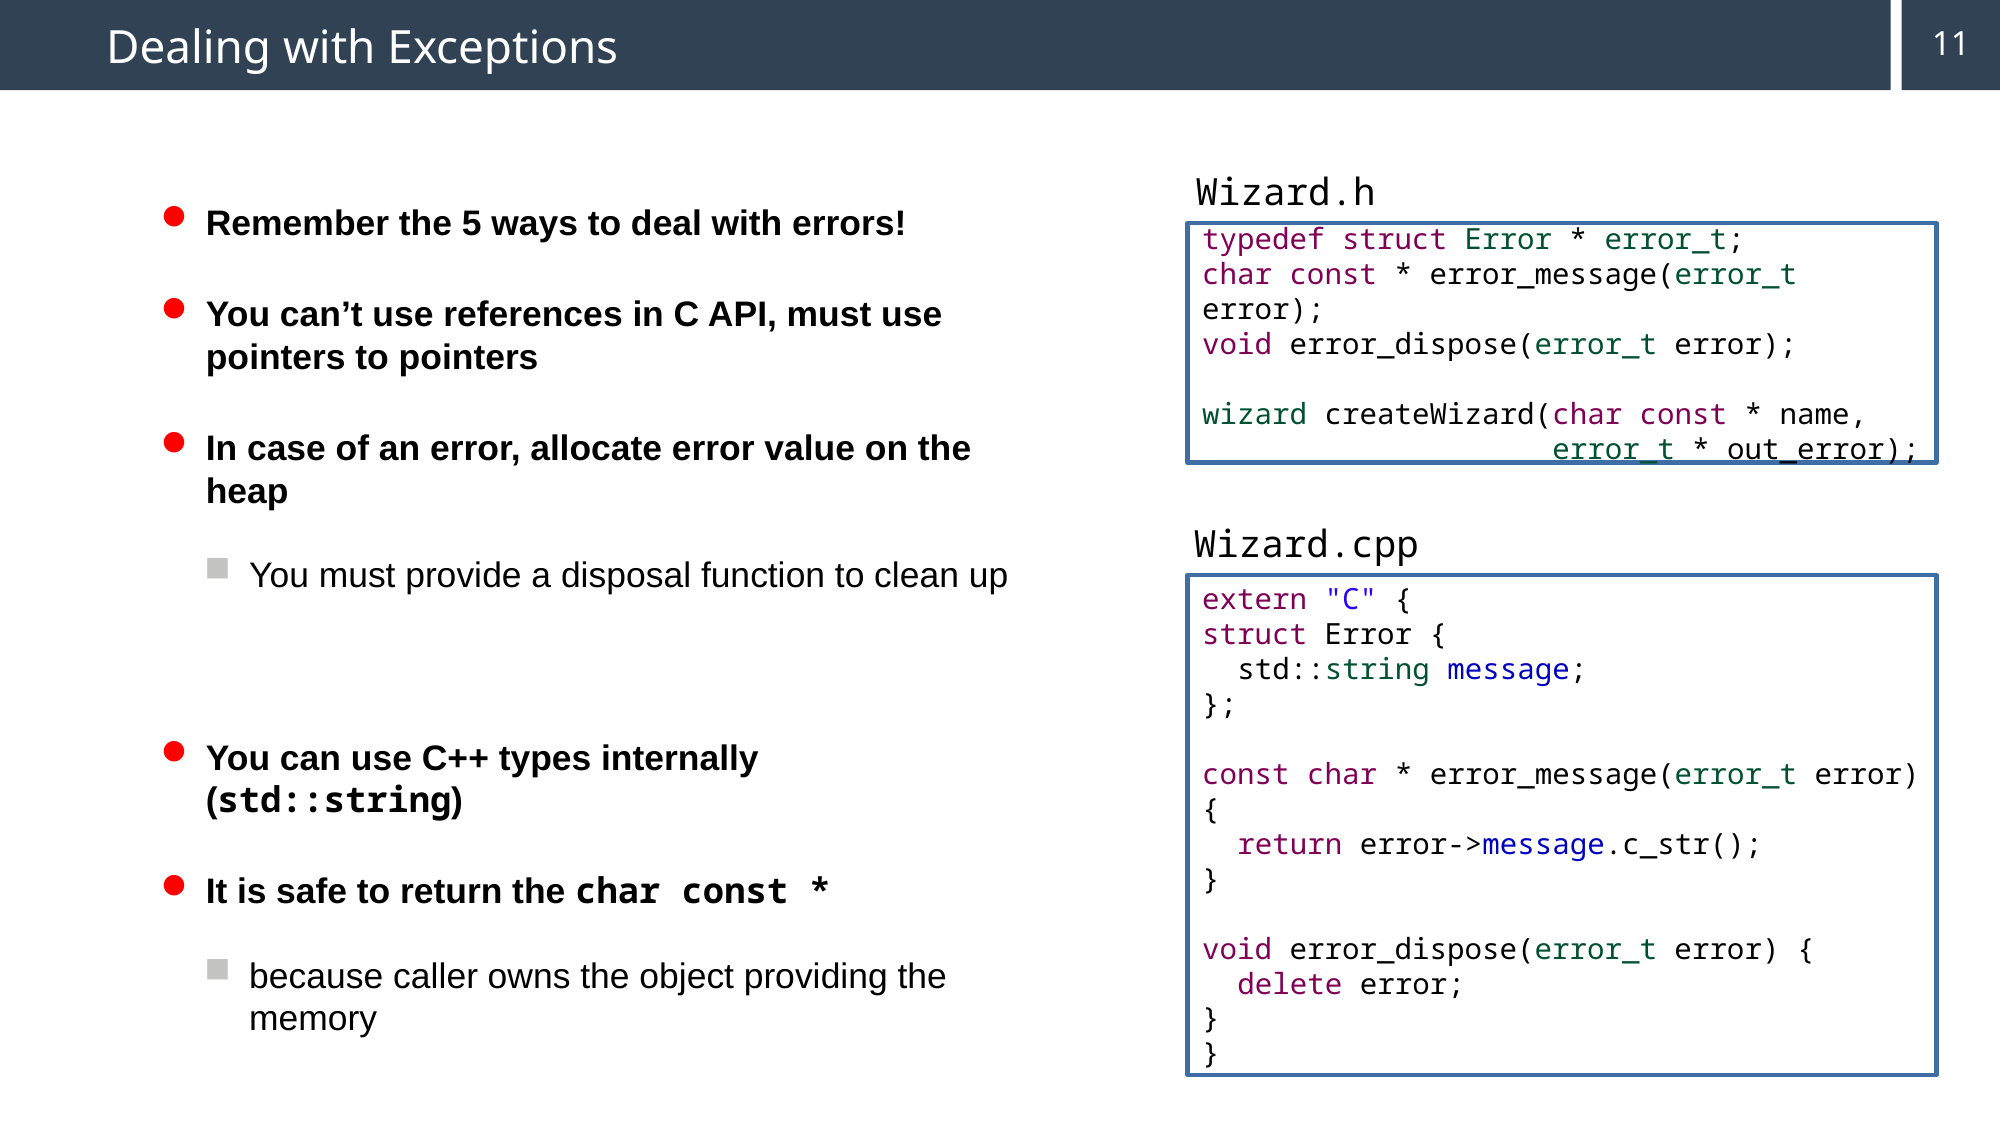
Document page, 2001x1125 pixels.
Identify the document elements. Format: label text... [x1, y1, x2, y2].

text_box extern "C" { struct Error { std::string message; }; const char * error_message(error_t error) { return error->message.c_str(); } void error_dispose(error_t error) { delete error; } } [1185, 573, 1939, 1077]
title Dealing with Exceptions [0, 0, 1891, 91]
text_box Wizard.cpp [1179, 512, 1434, 573]
list Remember the 5 ways to deal with errors! You can’t use references in C API, must use pointers to pointers In case of an error, allocate error value on the heap You must provide a disposal function to clean up You can use C++ types internally (std::string) It is safe to return the char const * because caller owns the object providing the memory [102, 192, 1025, 984]
text_box Wizard.h [1180, 160, 1391, 221]
text_box typedef struct Error * error_t; char const * error_message(error_t error); void error_dispose(error_t error); wizard createWizard(char const * name, error_t * out_error); [1185, 221, 1939, 465]
slide_number 11 [1901, 0, 2000, 91]
